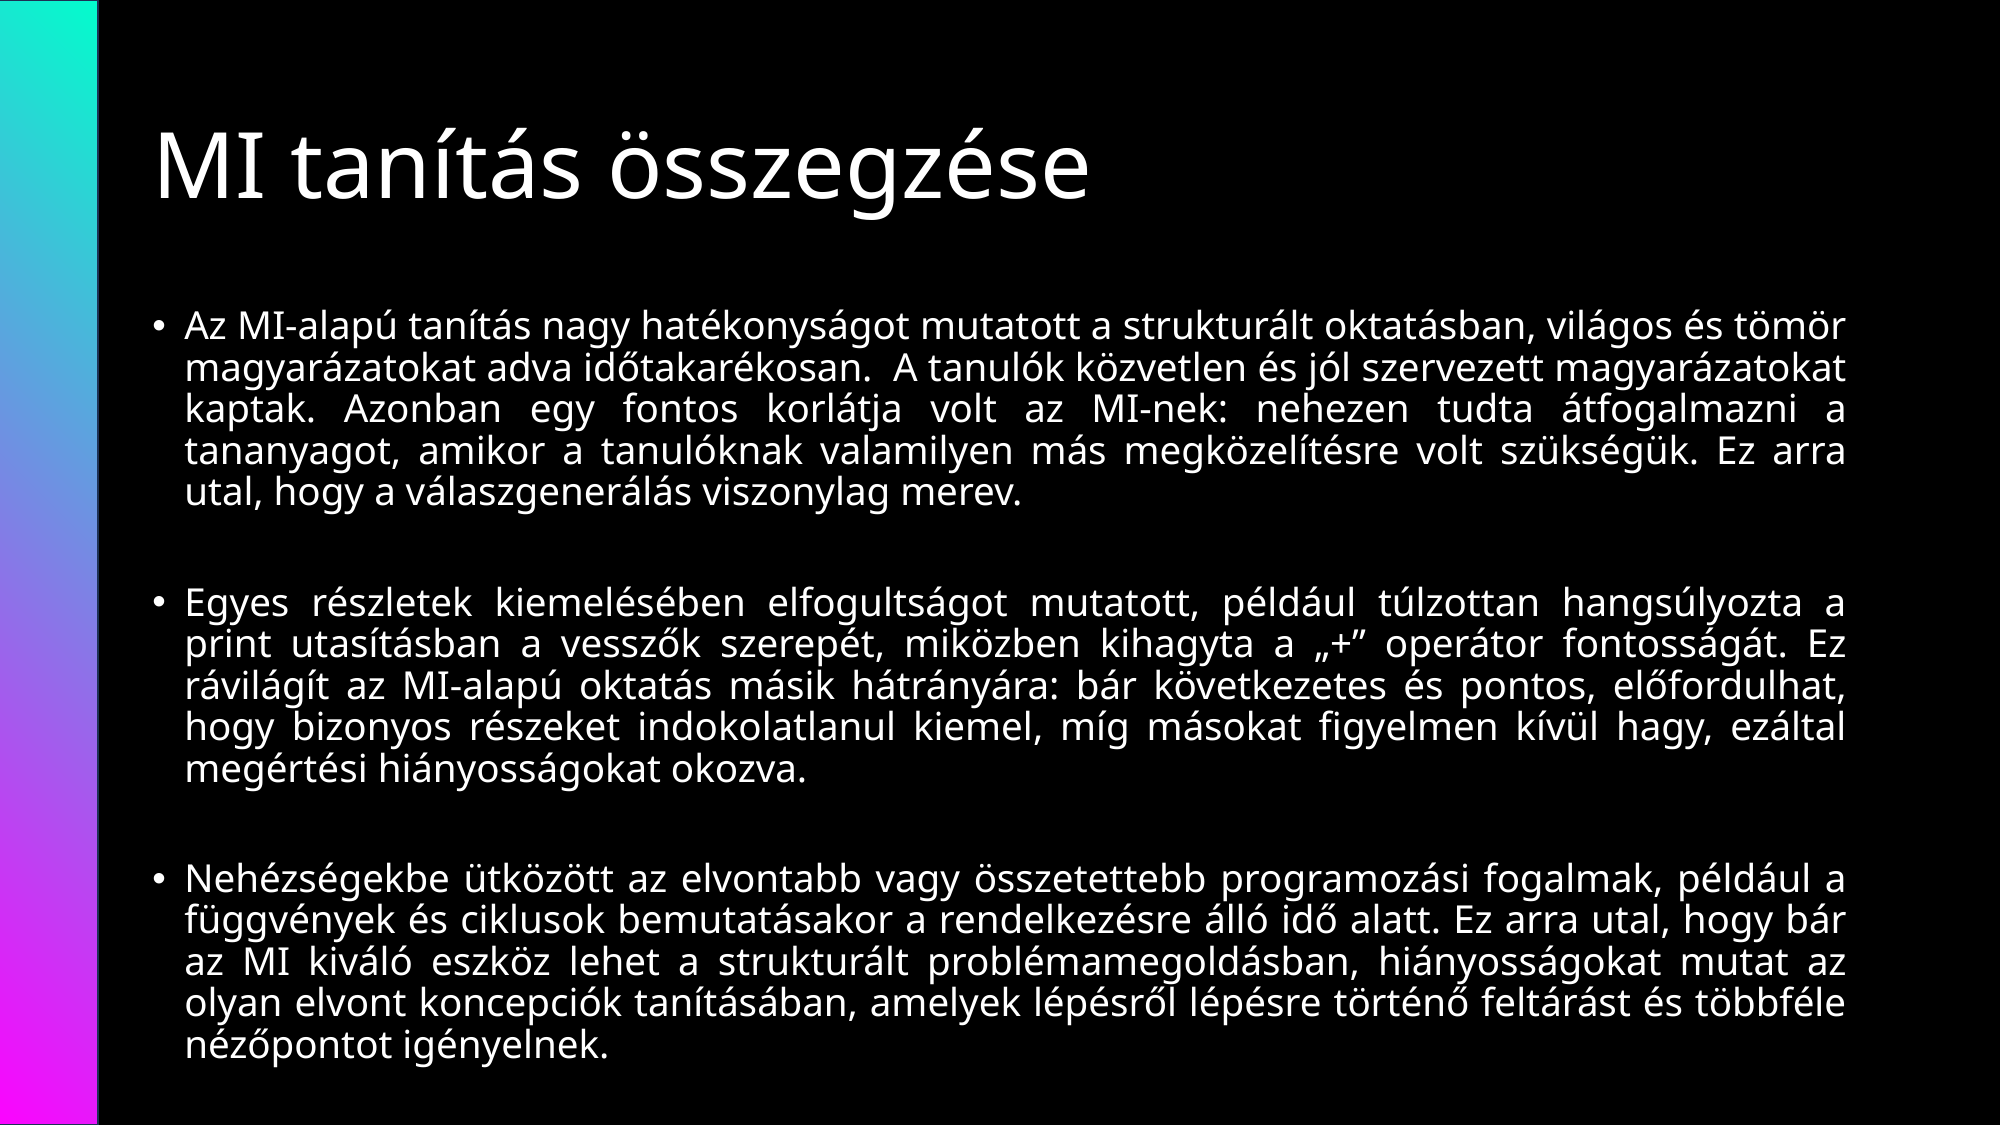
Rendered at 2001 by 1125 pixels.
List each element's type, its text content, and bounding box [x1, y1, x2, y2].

title MI tanítás összegzése [137, 59, 1863, 278]
list Az MI-alapú tanítás nagy hatékonyságot mutatott a strukturált oktatásban, világos és tömör magyarázatokat adva időtakarékosan. A tanulók közvetlen és jól szervezett magyarázatokat kaptak. Azonban egy fontos korlátja volt az MI-nek: nehezen tudta átfogalmazni a tananyagot, amikor a tanulóknak valamilyen más megközelítésre volt szükségük. Ez arra utal, hogy a válaszgenerálás viszonylag merev. Egyes részletek kiemelésében elfogultságot mutatott, például túlzottan hangsúlyozta a print utasításban a vesszők szerepét, miközben kihagyta a „+” operátor fontosságát. Ez rávilágít az MI-alapú oktatás másik hátrányára: bár következetes és pontos, előfordulhat, hogy bizonyos részeket indokolatlanul kiemel, míg másokat figyelmen kívül hagy, ezáltal megértési hiányosságokat okozva. Nehézségekbe ütközött az elvontabb vagy összetettebb programozási fogalmak, például a függvények és ciklusok bemutatásakor a rendelkezésre álló idő alatt. Ez arra utal, hogy bár az MI kiváló eszköz lehet a strukturált problémamegoldásban, hiányosságokat mutat az olyan elvont koncepciók tanításában, amelyek lépésről lépésre történő feltárást és többféle nézőpontot igényelnek. [137, 299, 1863, 1079]
